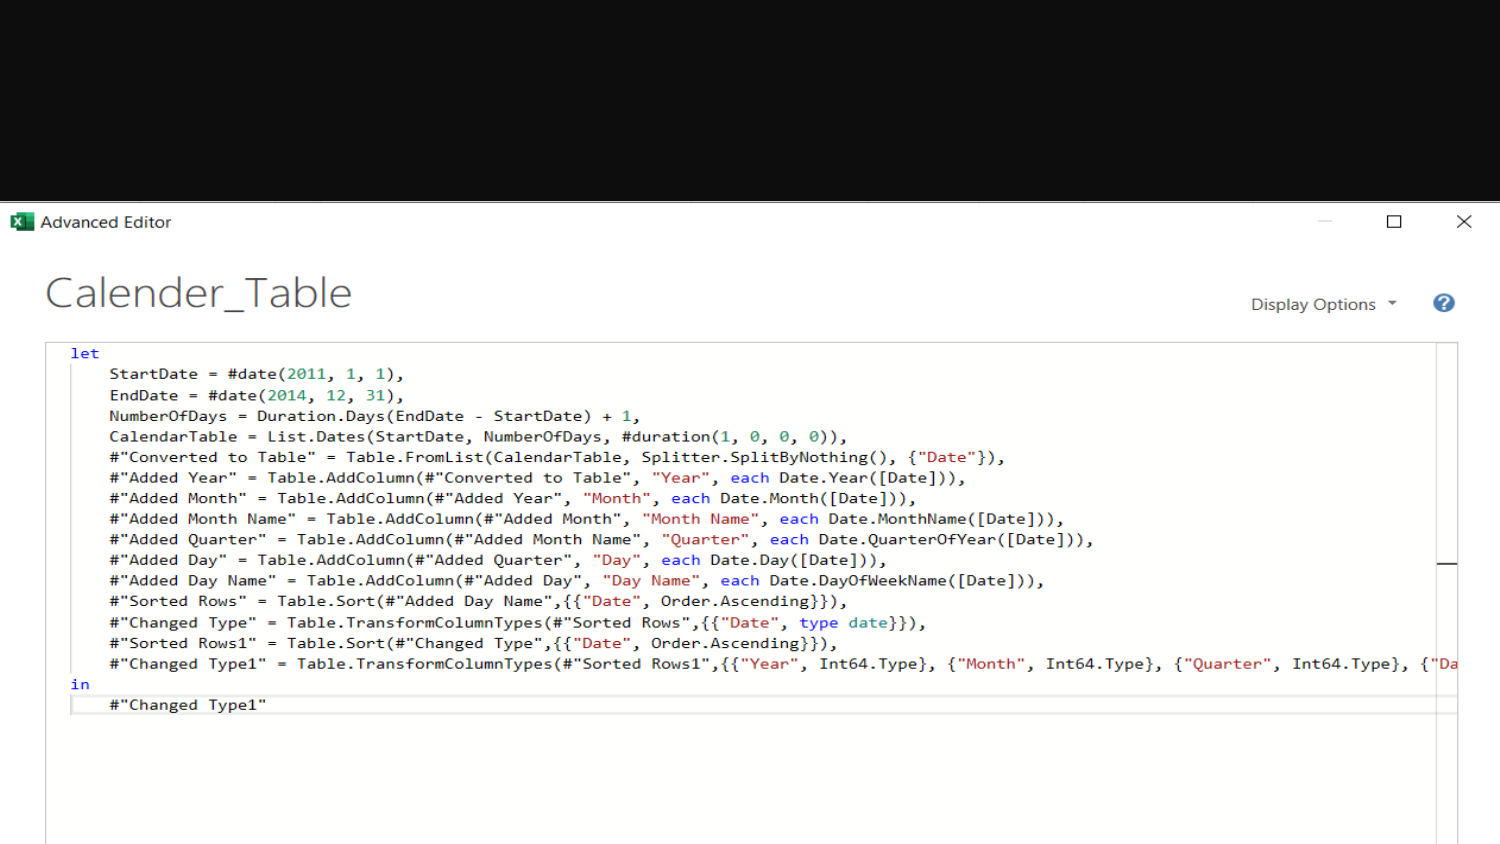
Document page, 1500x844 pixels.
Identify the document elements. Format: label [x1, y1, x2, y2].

picture [0, 200, 1500, 844]
